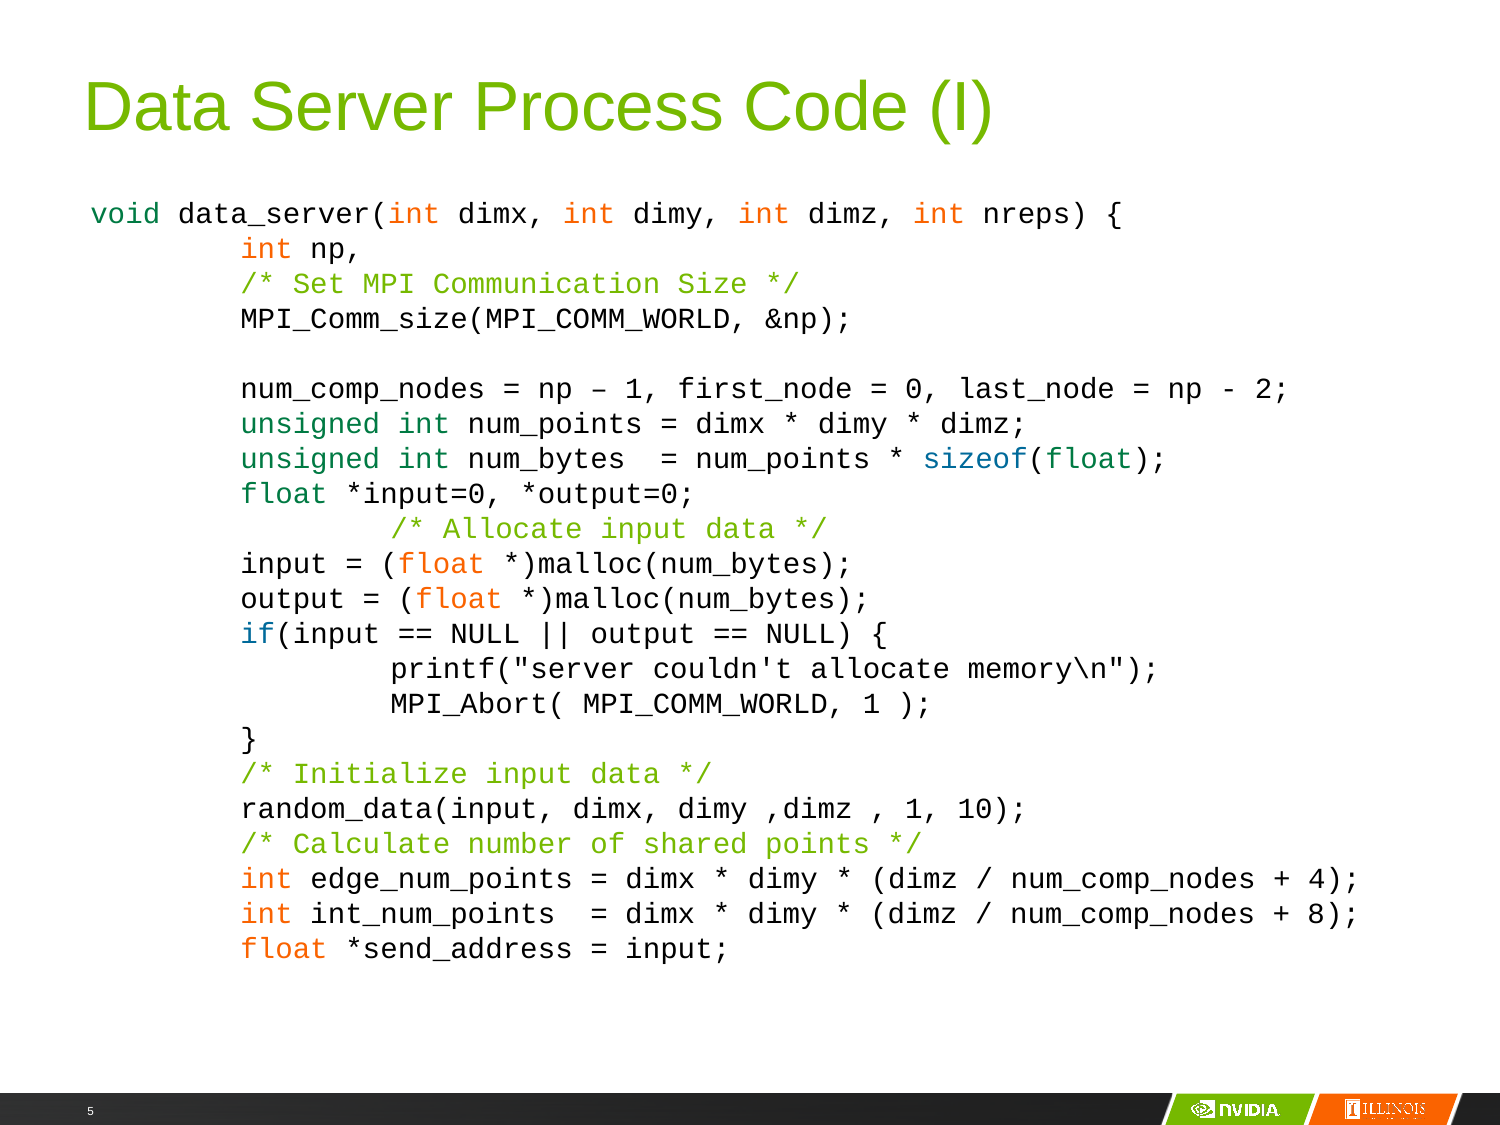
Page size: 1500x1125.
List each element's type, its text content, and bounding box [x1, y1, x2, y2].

picture [1190, 1100, 1281, 1118]
picture [0, 1093, 1173, 1125]
text_box void data_server(int dimx, int dimy, int dimz, int nreps) { int np, /* Set MPI Communication Size */ MPI_Comm_size(MPI_COMM_WORLD, &np); num_comp_nodes = np – 1, first_node = 0, last_node = np - 2; unsigned int num_points = dimx * dimy * dimz; unsigned int num_bytes = num_points * sizeof(float); float *input=0, *output=0; /* Allocate input data */ input = (float *)malloc(num_bytes); output = (float *)malloc(num_bytes); if(input == NULL || output == NULL) { printf("server couldn't allocate memory\n"); MPI_Abort( MPI_COMM_WORLD, 1 ); } /* Initialize input data */ random_data(input, dimx, dimy ,dimz , 1, 10); /* Calculate number of shared points */ int edge_num_points = dimx * dimy * (dimz / num_comp_nodes + 4); int int_num_points = dimx * dimy * (dimz / num_comp_nodes + 8); float *send_address = input; [75, 187, 1426, 972]
title Data Server Process Code (I) [67, 63, 1433, 155]
picture [1363, 1103, 1425, 1119]
picture [1448, 1093, 1500, 1125]
picture [1345, 1099, 1360, 1119]
